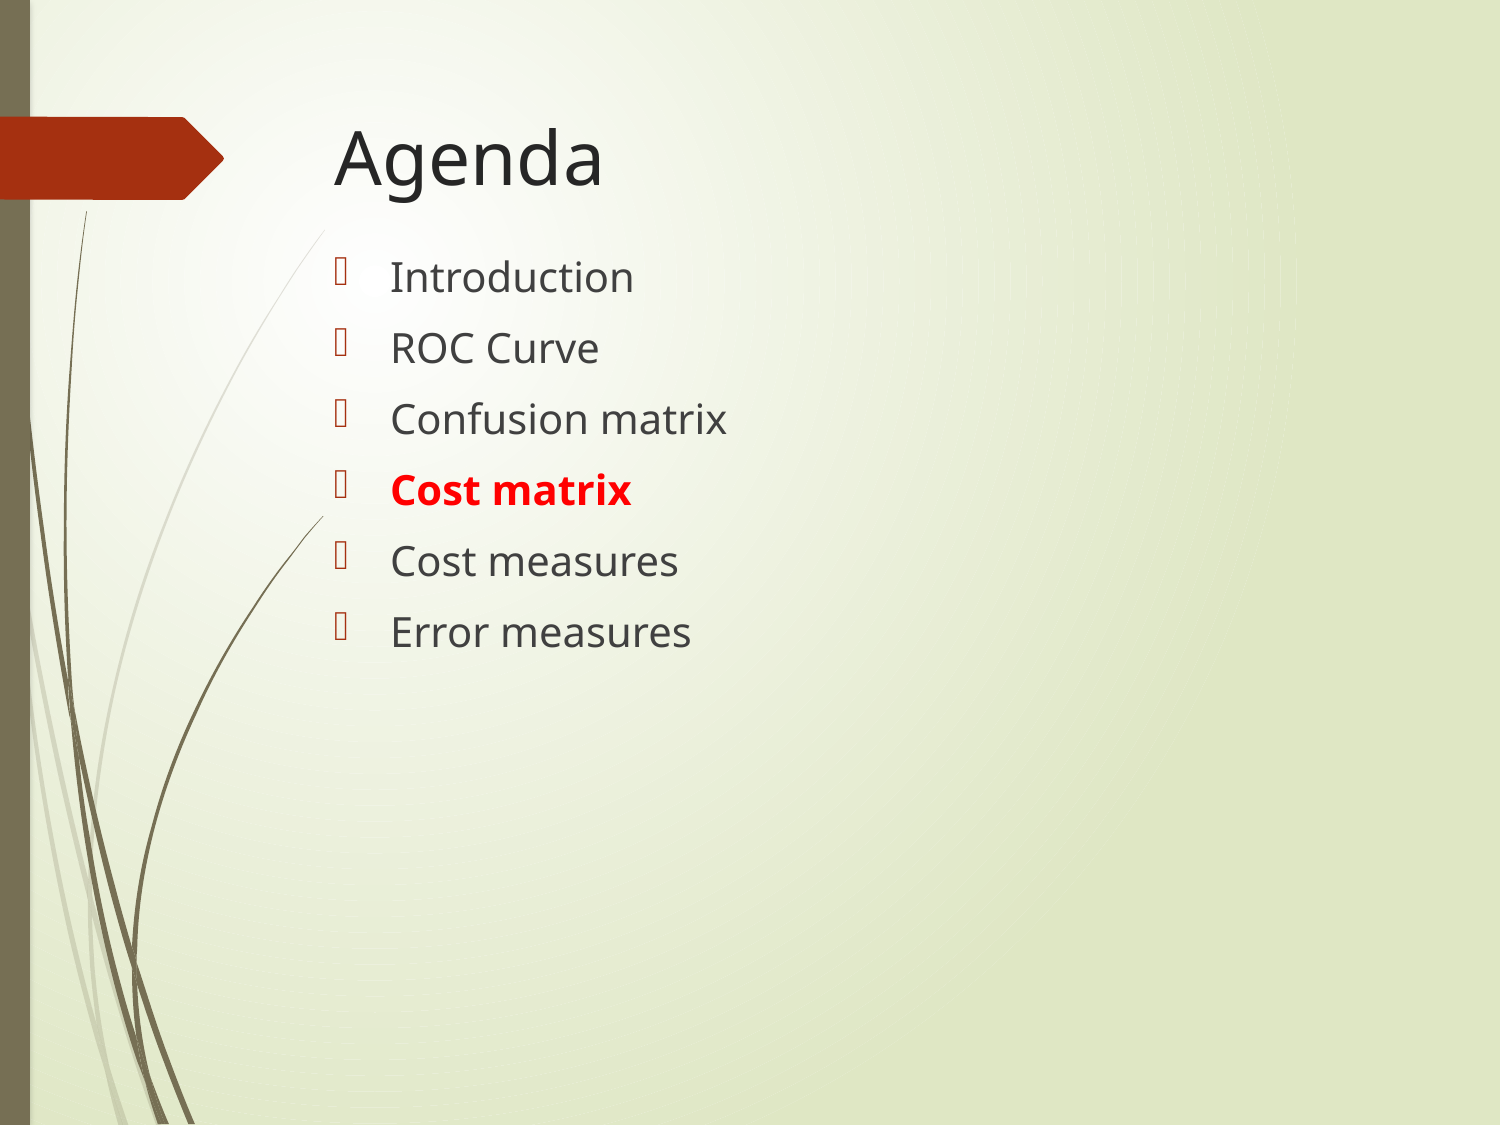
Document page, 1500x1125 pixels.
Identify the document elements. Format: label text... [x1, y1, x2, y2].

title Agenda [319, 102, 1400, 238]
list Introduction ROC Curve Confusion matrix Cost matrix Cost measures Error measures [318, 243, 1400, 961]
